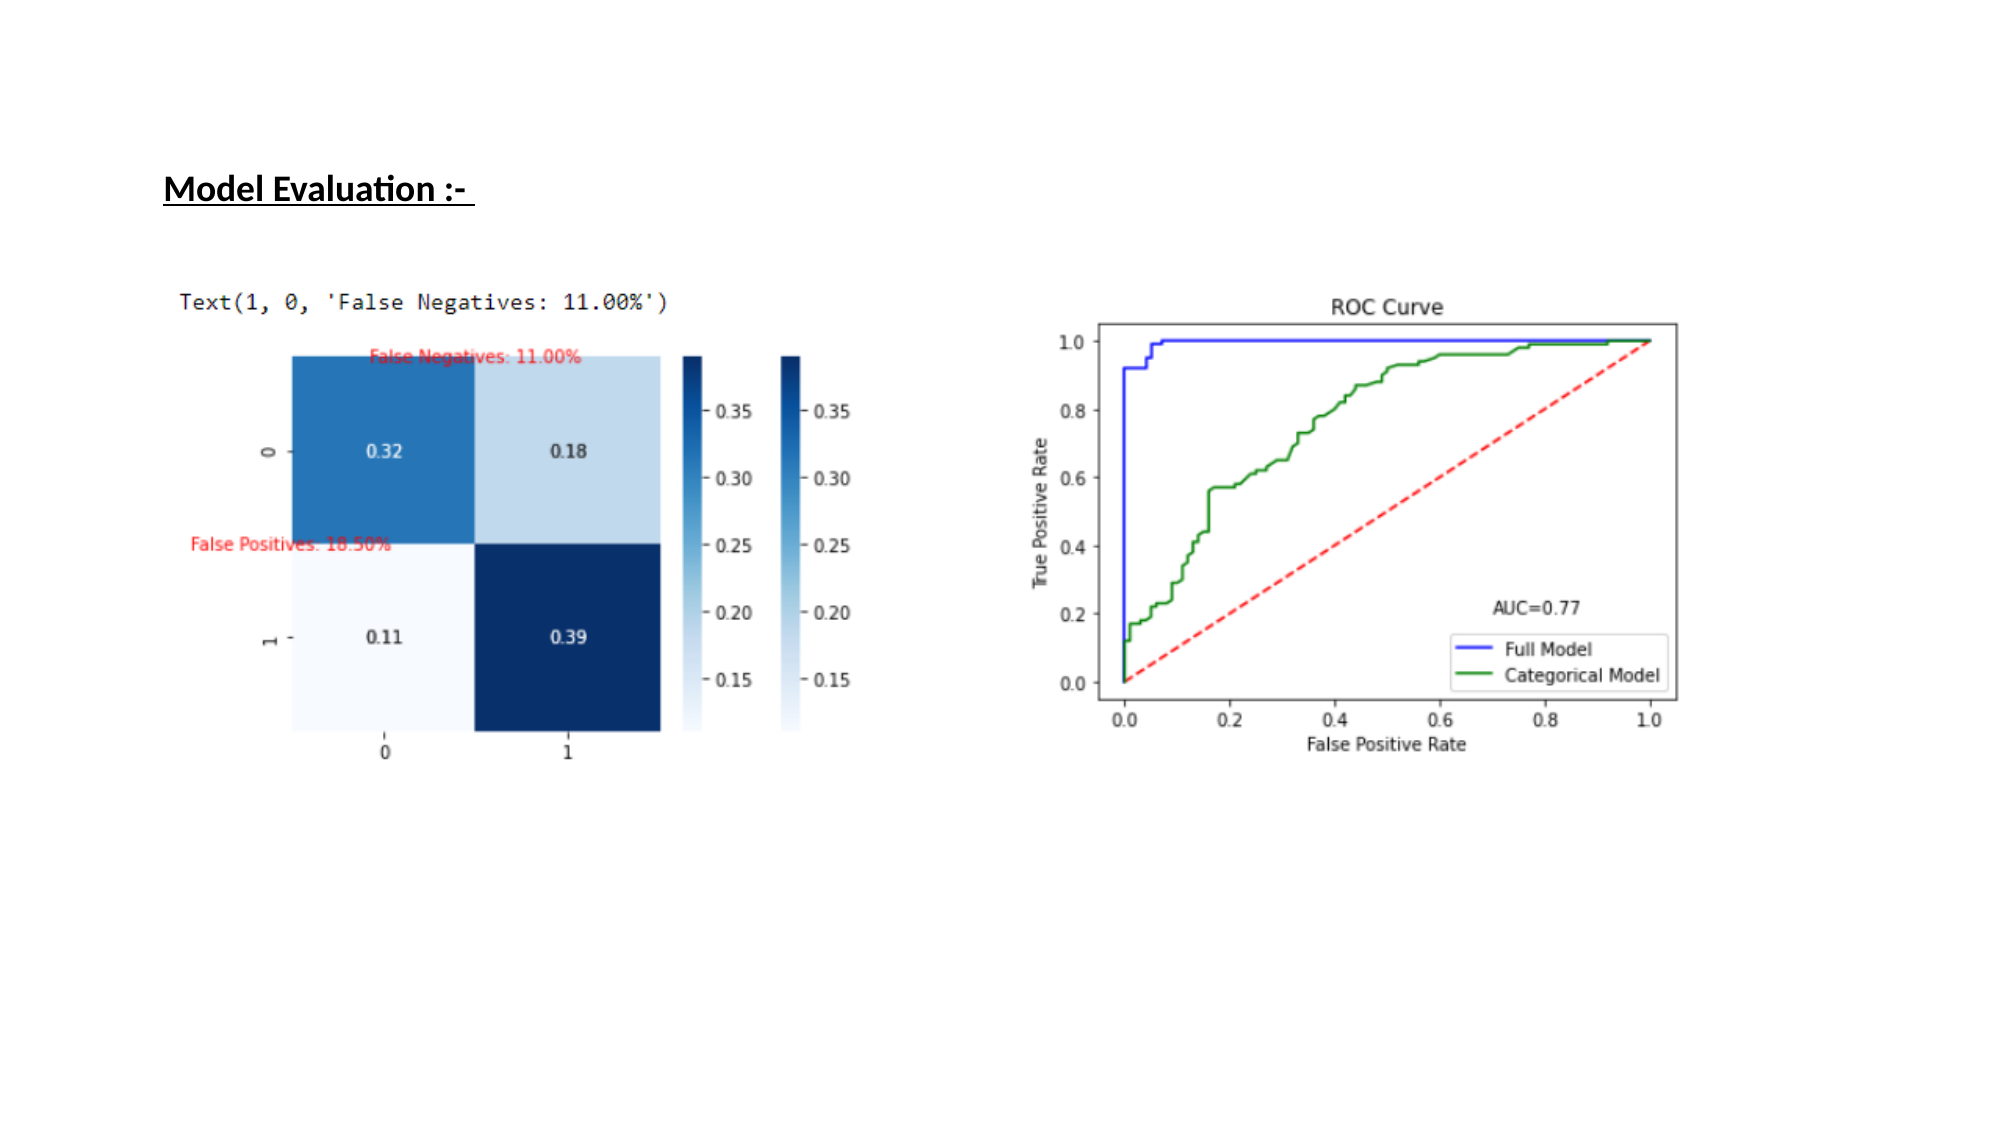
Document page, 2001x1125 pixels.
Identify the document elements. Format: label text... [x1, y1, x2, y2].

text_box Model Evaluation :- [148, 156, 1706, 217]
picture [160, 280, 1768, 775]
